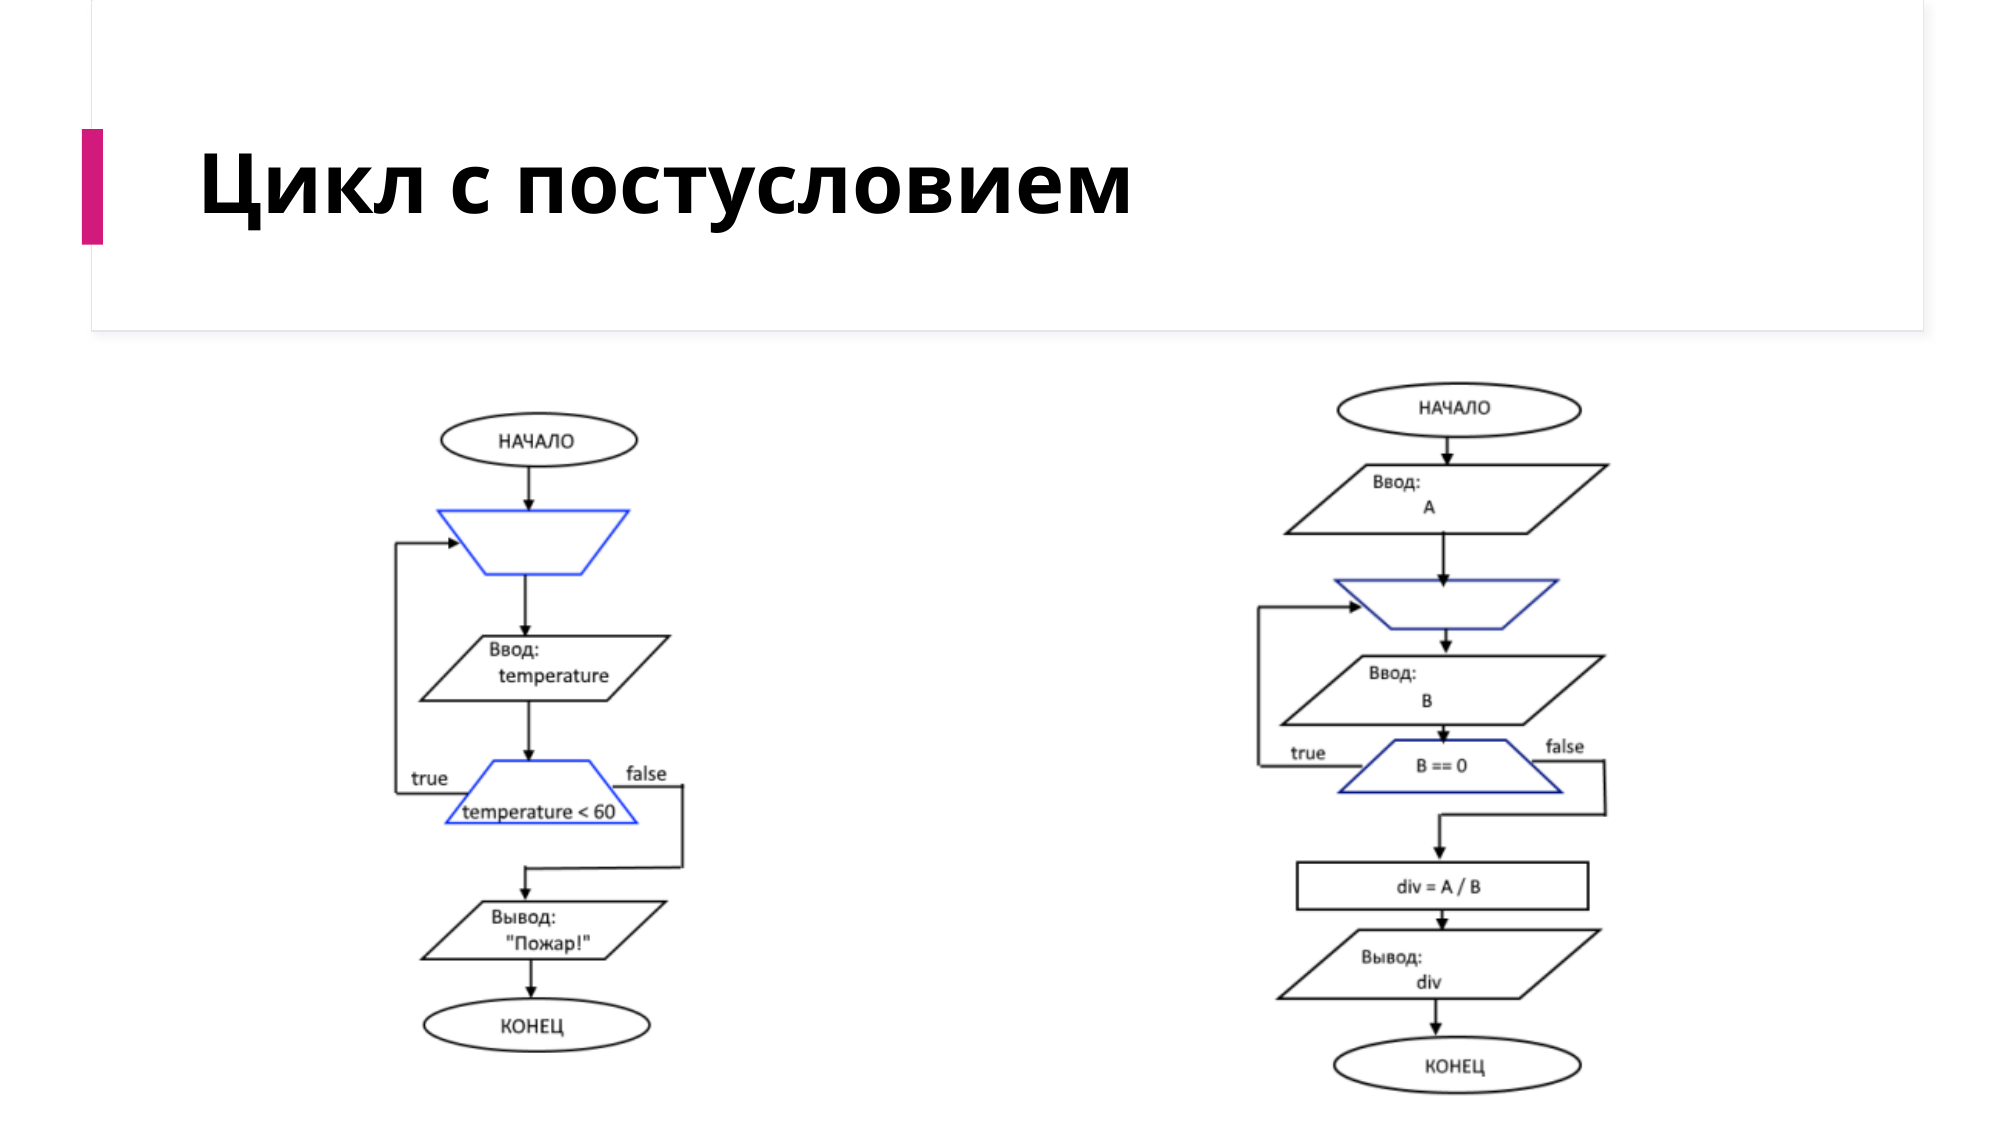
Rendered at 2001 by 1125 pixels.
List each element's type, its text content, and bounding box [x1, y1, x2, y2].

picture [1221, 349, 1690, 1116]
title Цикл с постусловием [183, 90, 1851, 284]
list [344, 389, 756, 1076]
